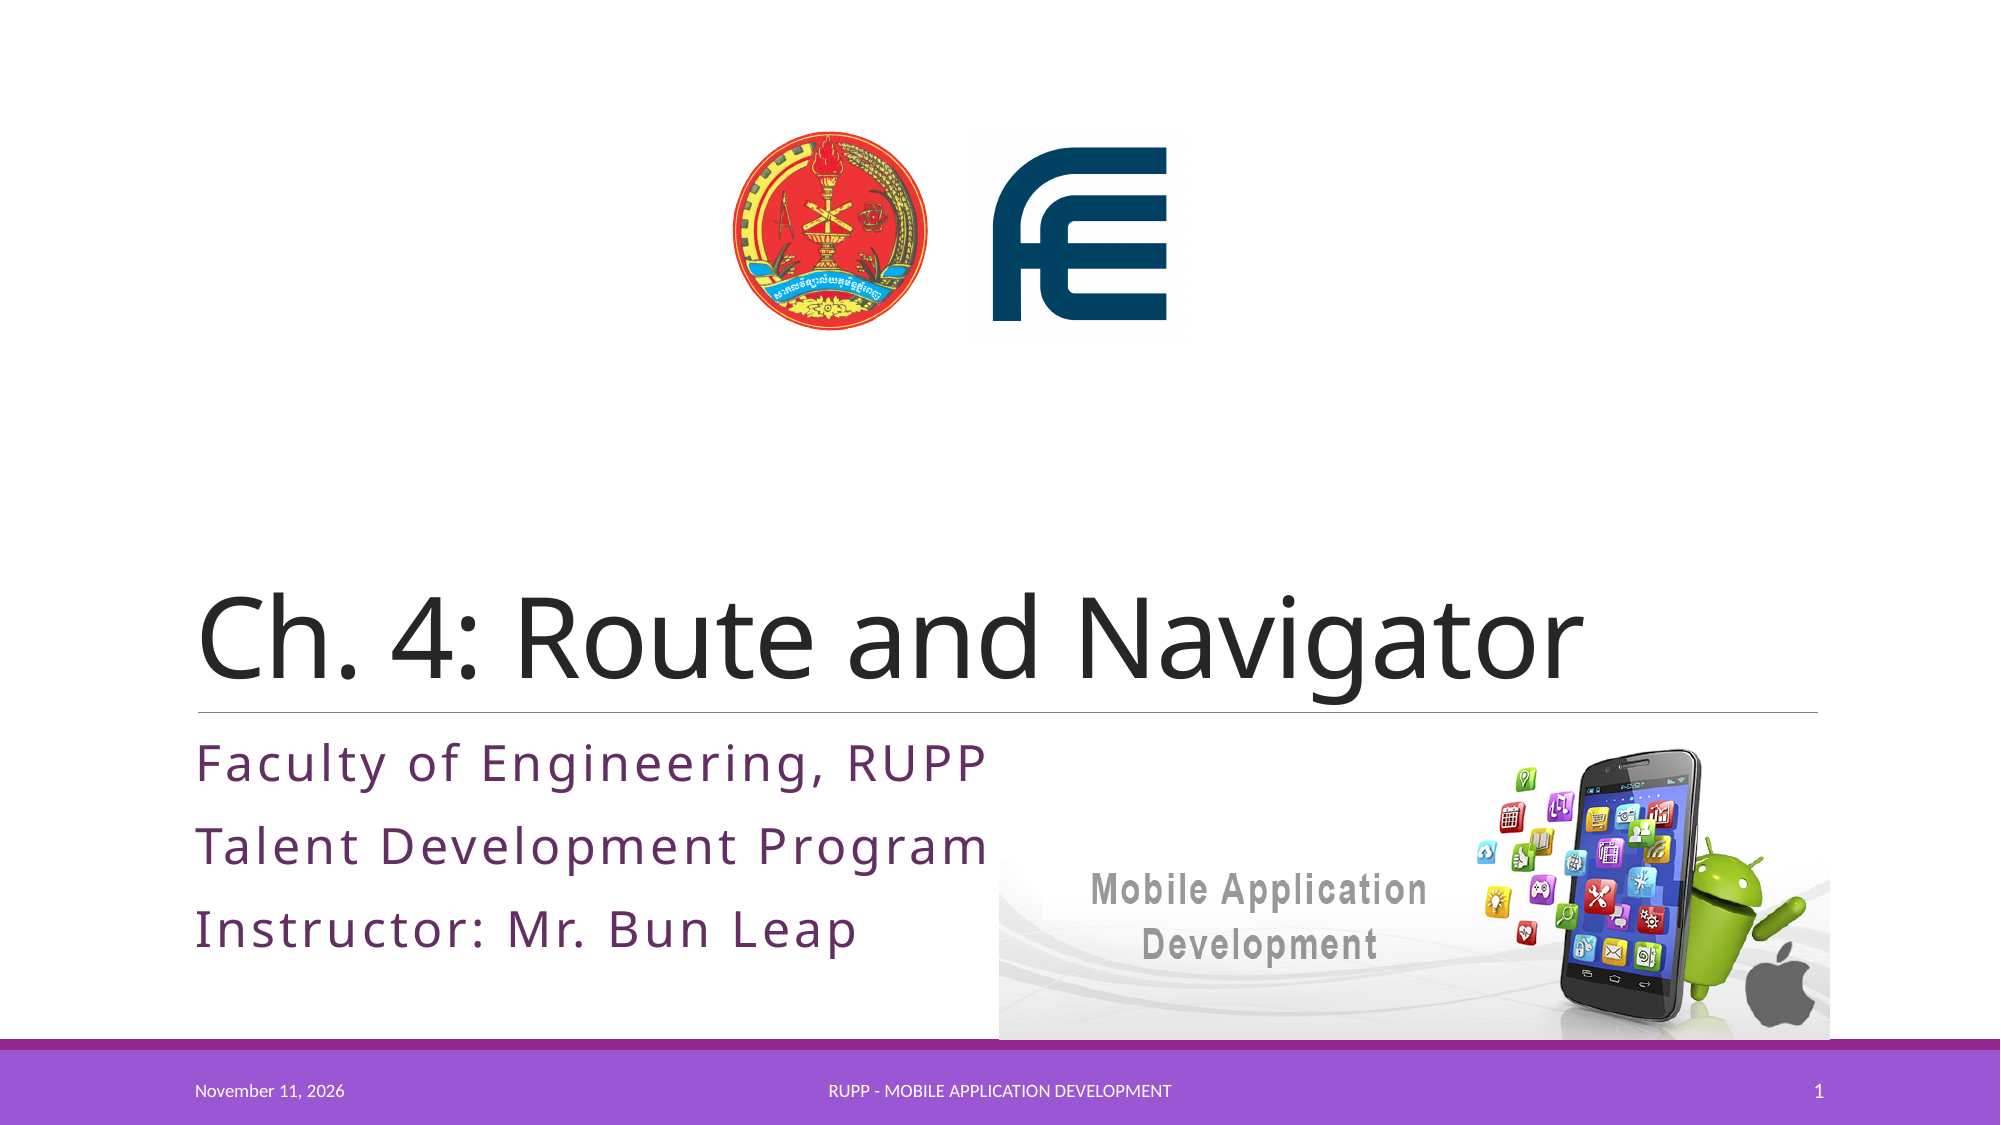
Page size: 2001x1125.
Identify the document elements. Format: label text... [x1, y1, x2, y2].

slide_number 23 ឧសភា 2019 [180, 1059, 586, 1120]
picture [731, 130, 929, 332]
slide_number 1 [1624, 1059, 1840, 1120]
picture [998, 736, 1831, 1041]
footer RUPP - Mobile Application Development [604, 1059, 1396, 1120]
subtitle Faculty of Engineering, RUPP Talent Development Program Instructor: Mr. Bun Leap [180, 730, 1831, 1005]
title Ch. 4: Route and Navigator [180, 124, 1830, 710]
picture [968, 123, 1191, 347]
